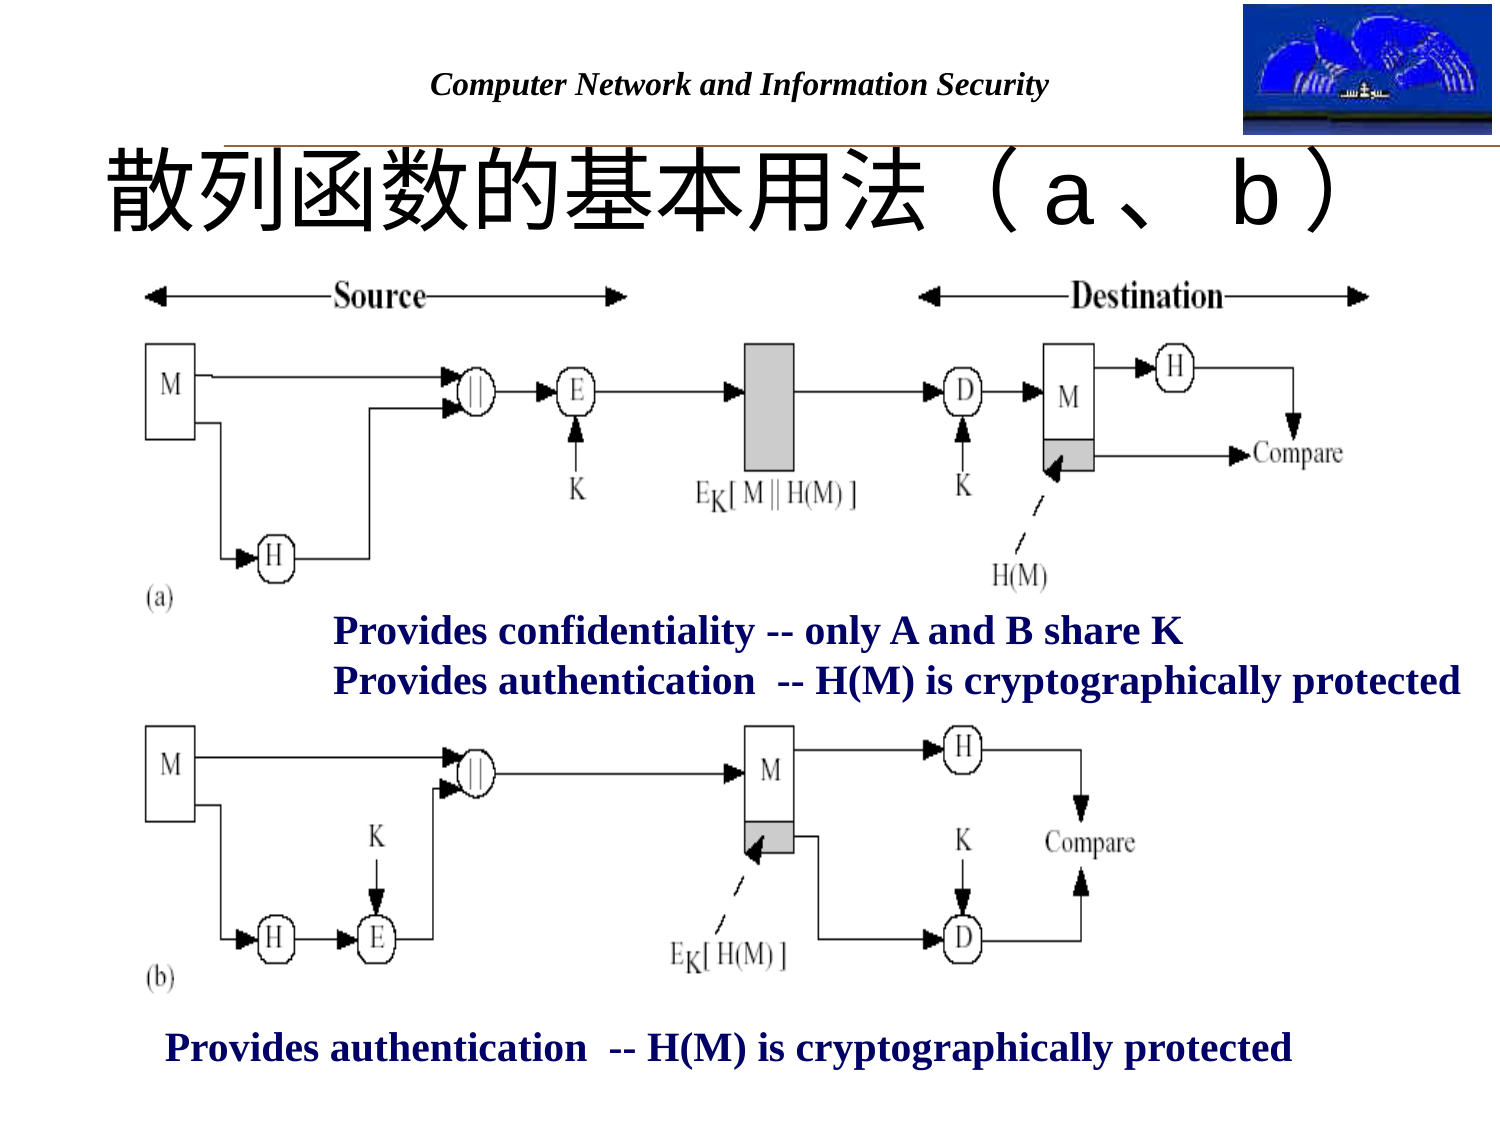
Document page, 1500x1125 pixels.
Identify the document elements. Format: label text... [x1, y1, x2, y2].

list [112, 237, 1388, 1038]
text_box Provides confidentiality -- only A and B share K Provides authentication -- H(M) is cryptographically protected [1391, 595, 1477, 711]
title 散列函数的基本用法（a、b） [75, 184, 1425, 302]
text_box Provides authentication -- H(M) is cryptographically protected [149, 1047, 1315, 1078]
